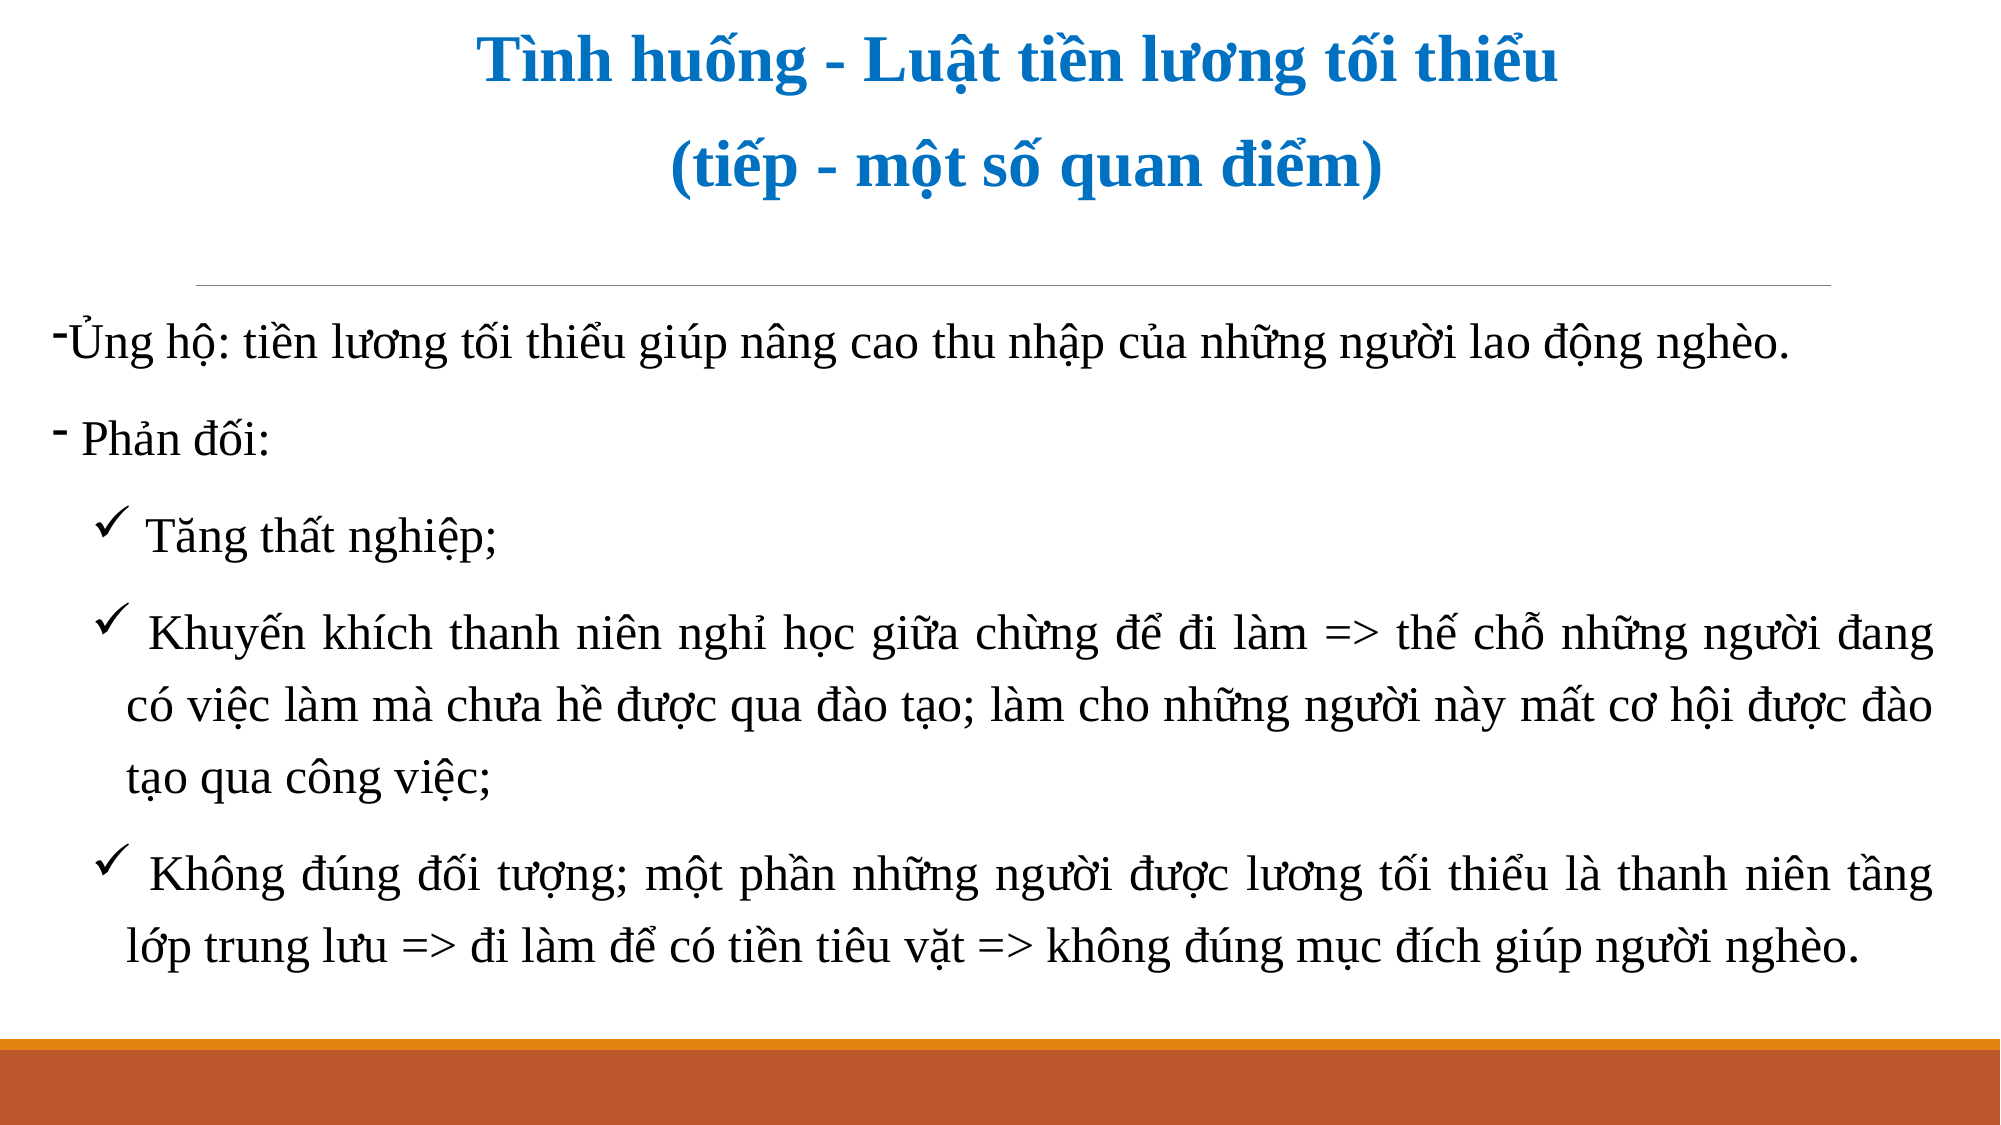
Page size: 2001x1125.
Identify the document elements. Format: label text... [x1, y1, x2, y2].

text_box Ủng hộ: tiền lương tối thiểu giúp nâng cao thu nhập của những người lao động nghèo. Phản đối: Tăng thất nghiệp; Khuyến khích thanh niên nghỉ học giữa chừng để đi làm => thế chỗ những người đang có việc làm mà chưa hề được qua đào tạo; làm cho những người này mất cơ hội được đào tạo qua công việc; Không đúng đối tượng; một phần những người được lương tối thiểu là thanh niên tầng lớp trung lưu => đi làm để có tiền tiêu vặt => không đúng mục đích giúp người nghèo. [37, 289, 1950, 981]
text_box Tình huống - Luật tiền lương tối thiểu (tiếp - một số quan điểm) [287, 16, 1750, 209]
